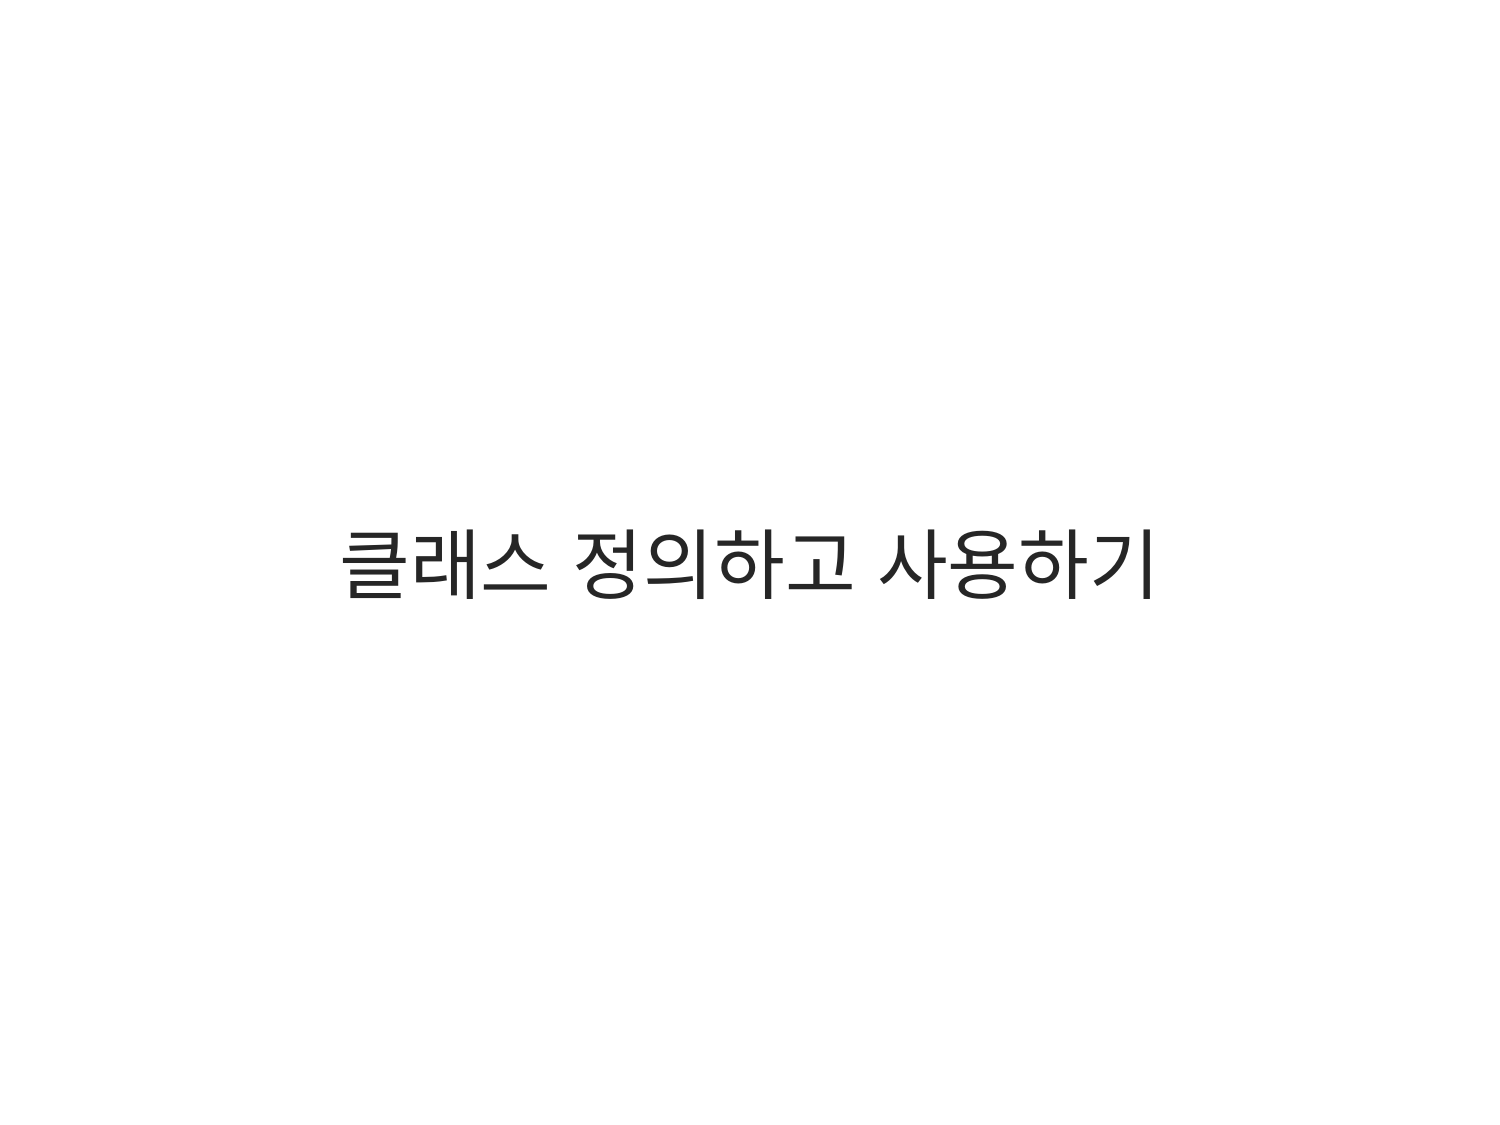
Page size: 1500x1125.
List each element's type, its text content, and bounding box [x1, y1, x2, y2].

text_box 클래스 정의하고 사용하기 [324, 508, 1176, 616]
